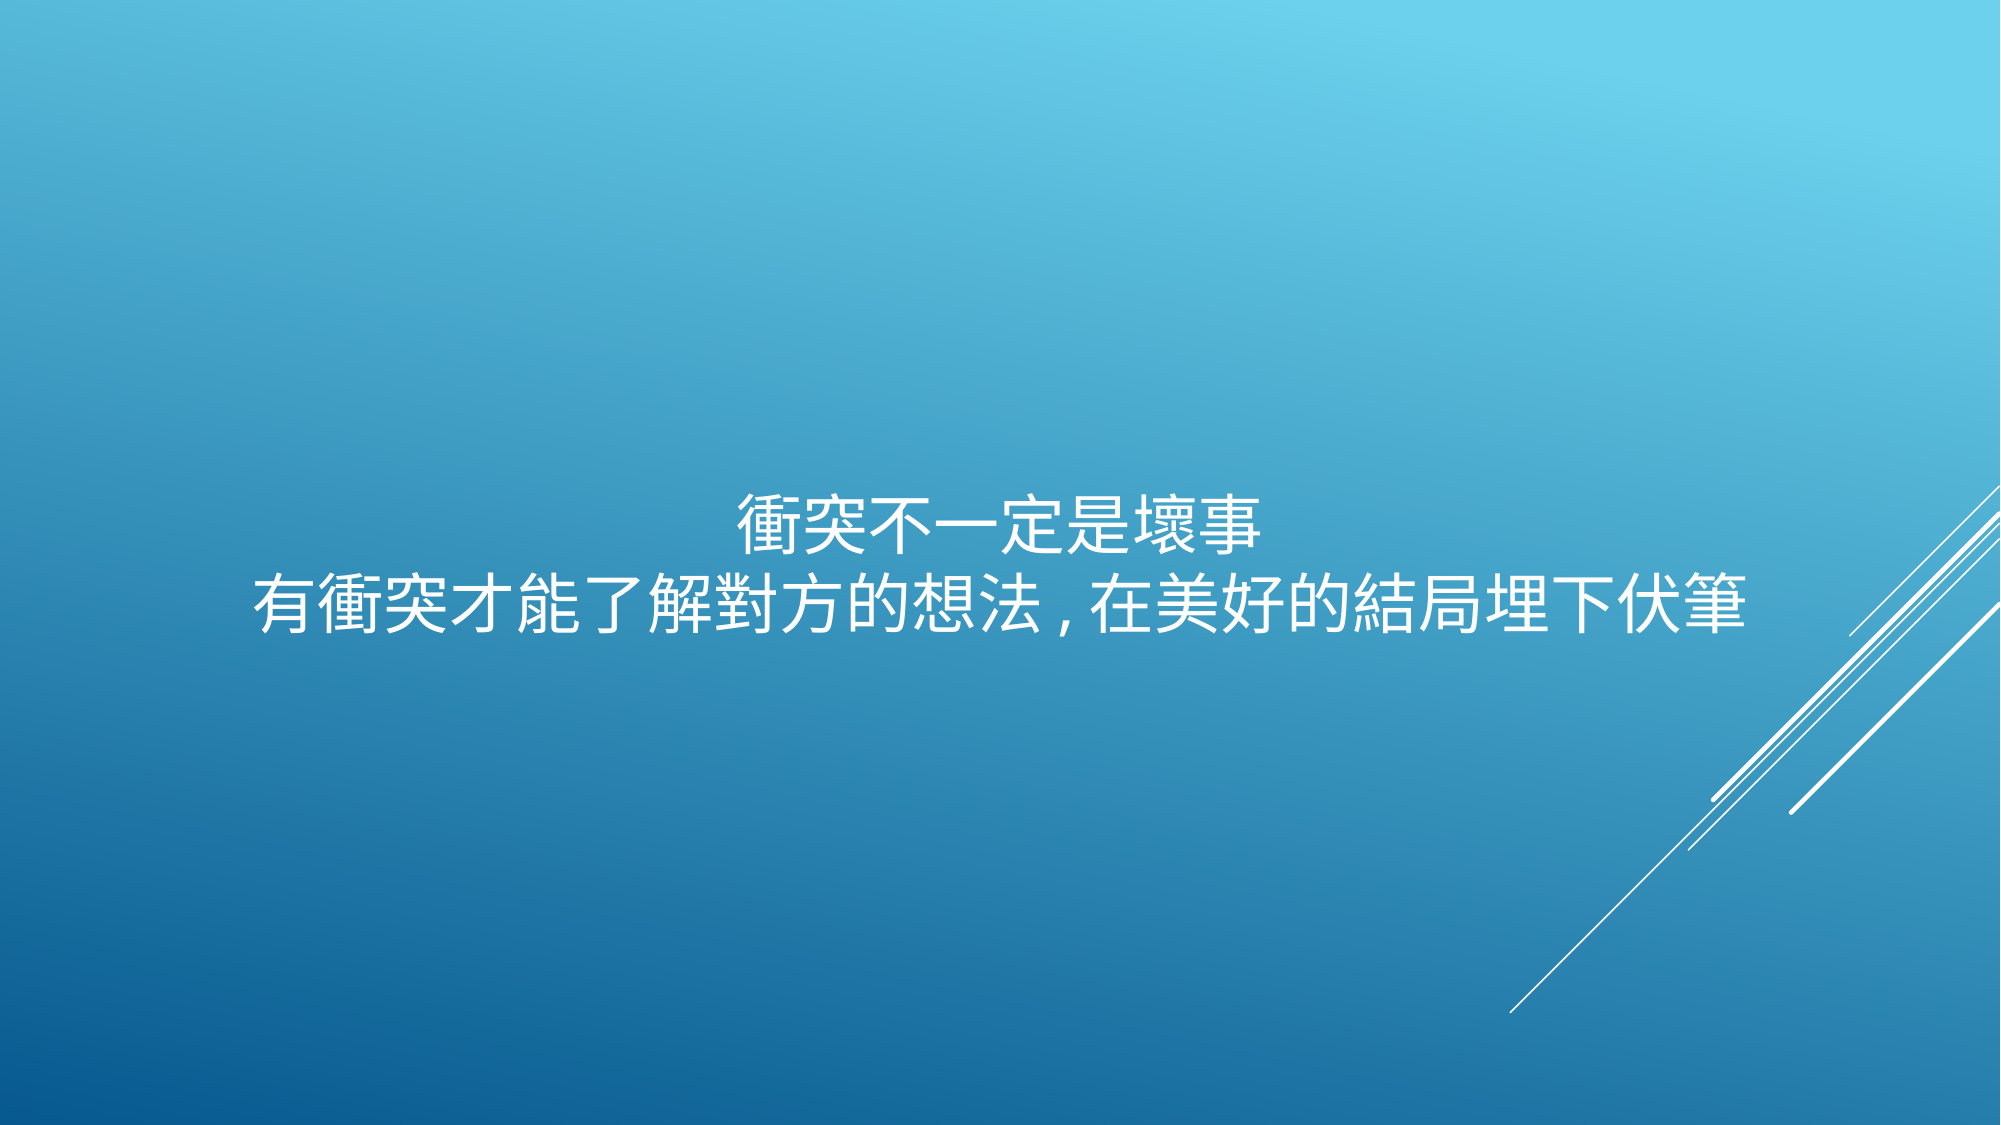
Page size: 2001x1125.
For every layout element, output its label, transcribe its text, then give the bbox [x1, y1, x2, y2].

title 衝突不一定是壞事 有衝突才能了解對方的想法,在美好的結局埋下伏筆 [212, 438, 1788, 687]
